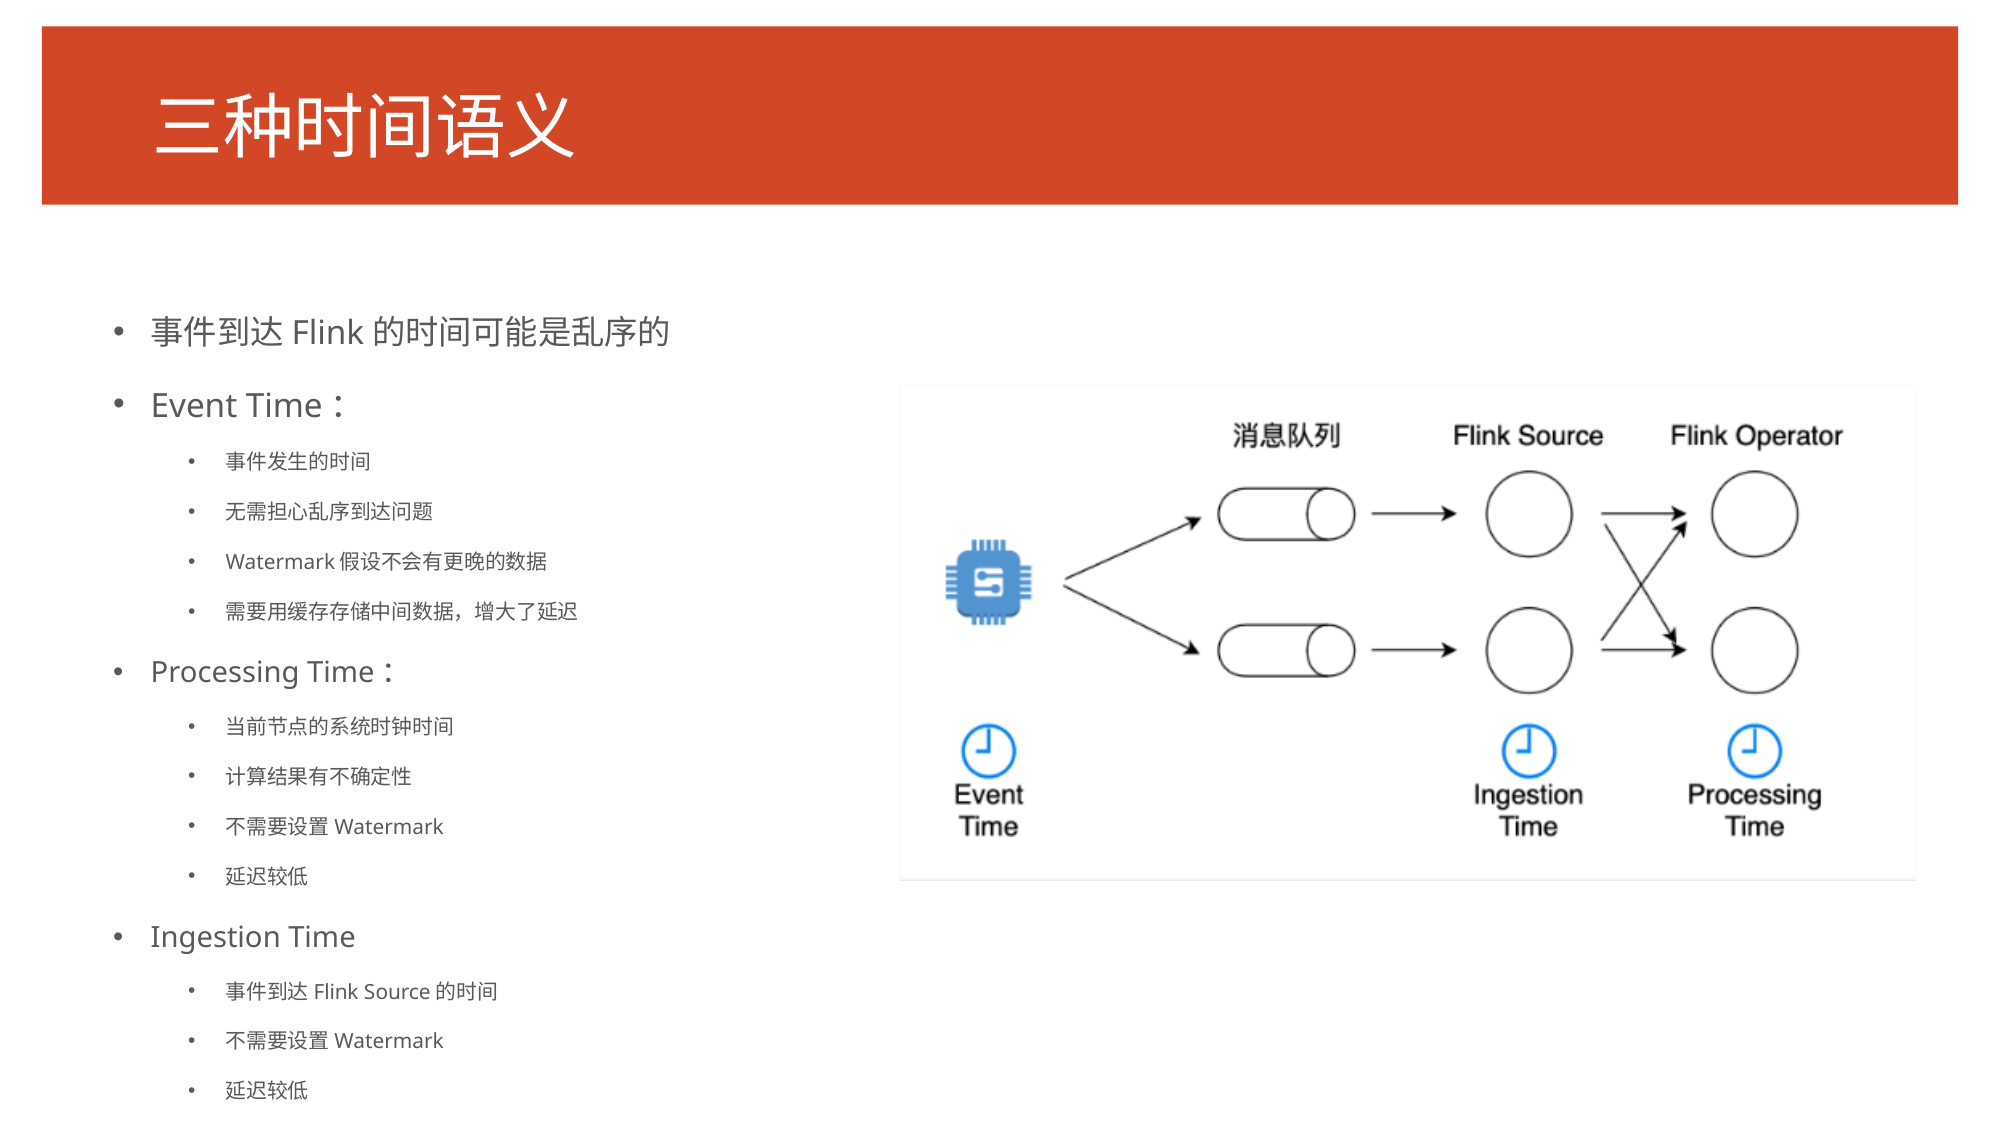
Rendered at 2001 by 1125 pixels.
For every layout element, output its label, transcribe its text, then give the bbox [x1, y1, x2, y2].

title 三种时间语义 [137, 50, 1901, 181]
picture [898, 384, 1919, 882]
text_box 事件到达Flink的时间可能是乱序的 Event Time： 事件发生的时间 无需担心乱序到达问题 Watermark假设不会有更晚的数据 需要用缓存存储中间数据，增大了延迟 Processing Time： 当前节点的系统时钟时间 计算结果有不确定性 不需要设置Watermark 延迟较低 Ingestion Time 事件到达Flink Source的时间 不需要设置Watermark 延迟较低 [98, 283, 1000, 1075]
